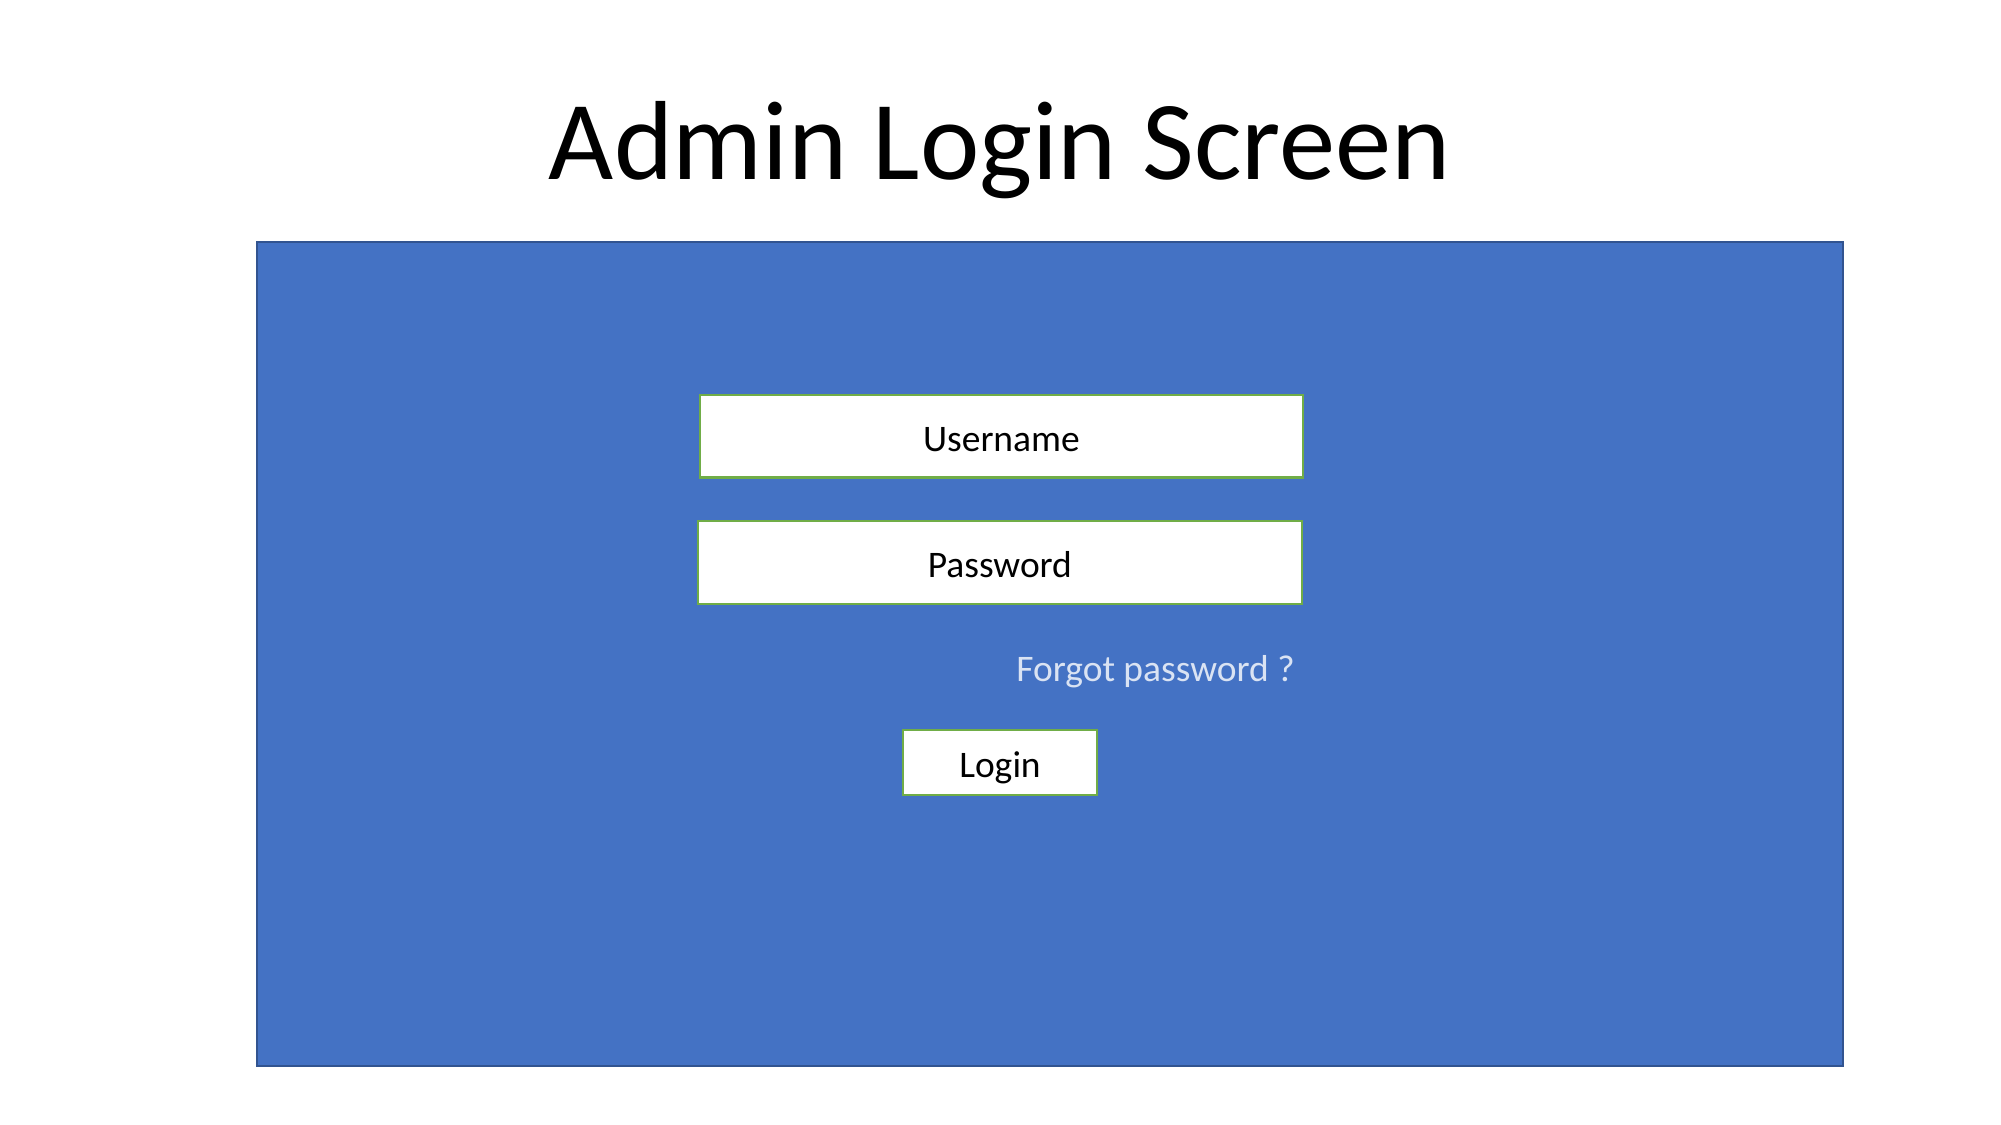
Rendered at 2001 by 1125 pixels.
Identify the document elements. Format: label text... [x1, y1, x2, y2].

text_box [256, 241, 1844, 1067]
text_box Admin Login Screen [533, 59, 1466, 210]
text_box Password [697, 520, 1303, 605]
text_box Forgot password ? [1001, 636, 1321, 696]
text_box Login [902, 729, 1098, 796]
text_box Username [699, 394, 1304, 479]
